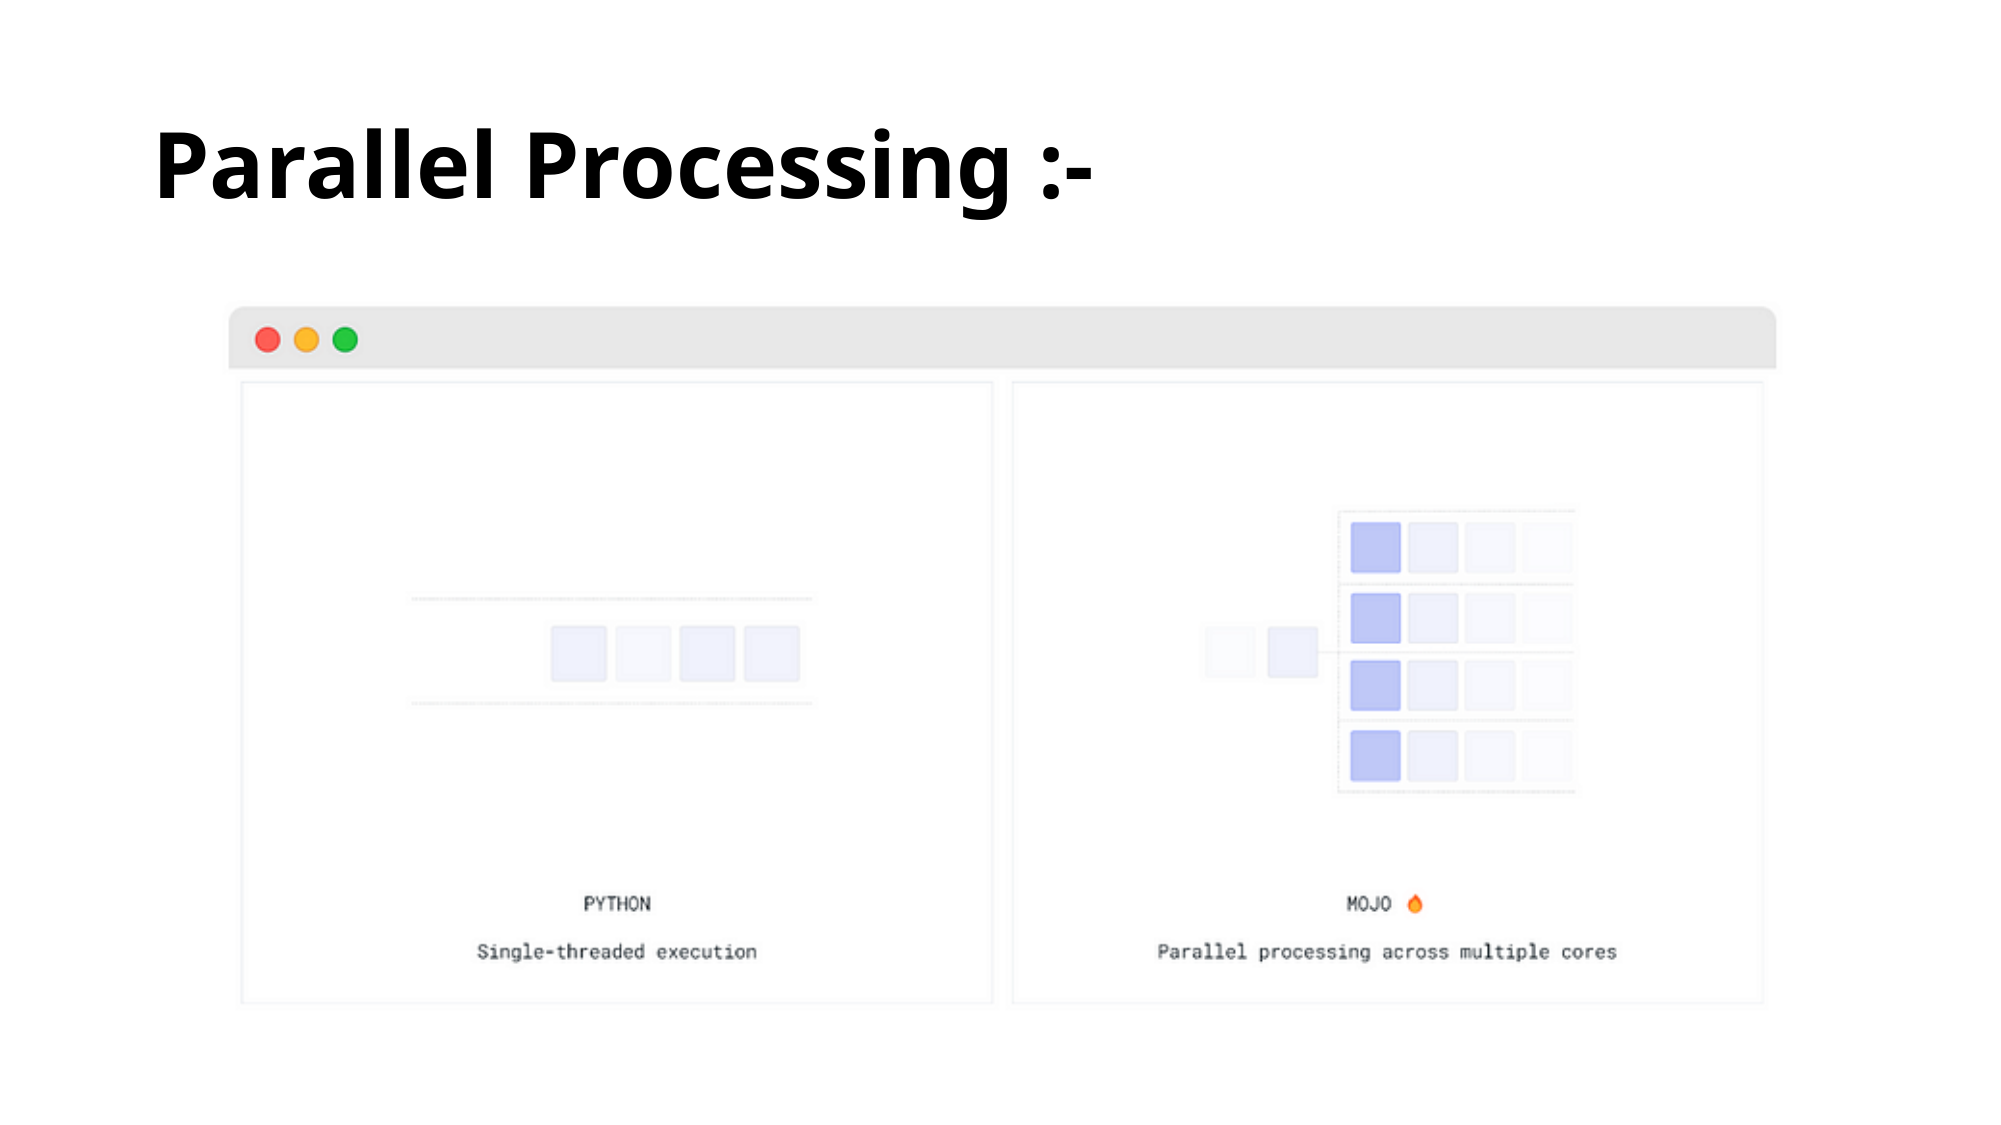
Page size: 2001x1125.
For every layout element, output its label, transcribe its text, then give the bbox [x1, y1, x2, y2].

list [158, 299, 1842, 1014]
title Parallel Processing :- [137, 59, 1863, 278]
